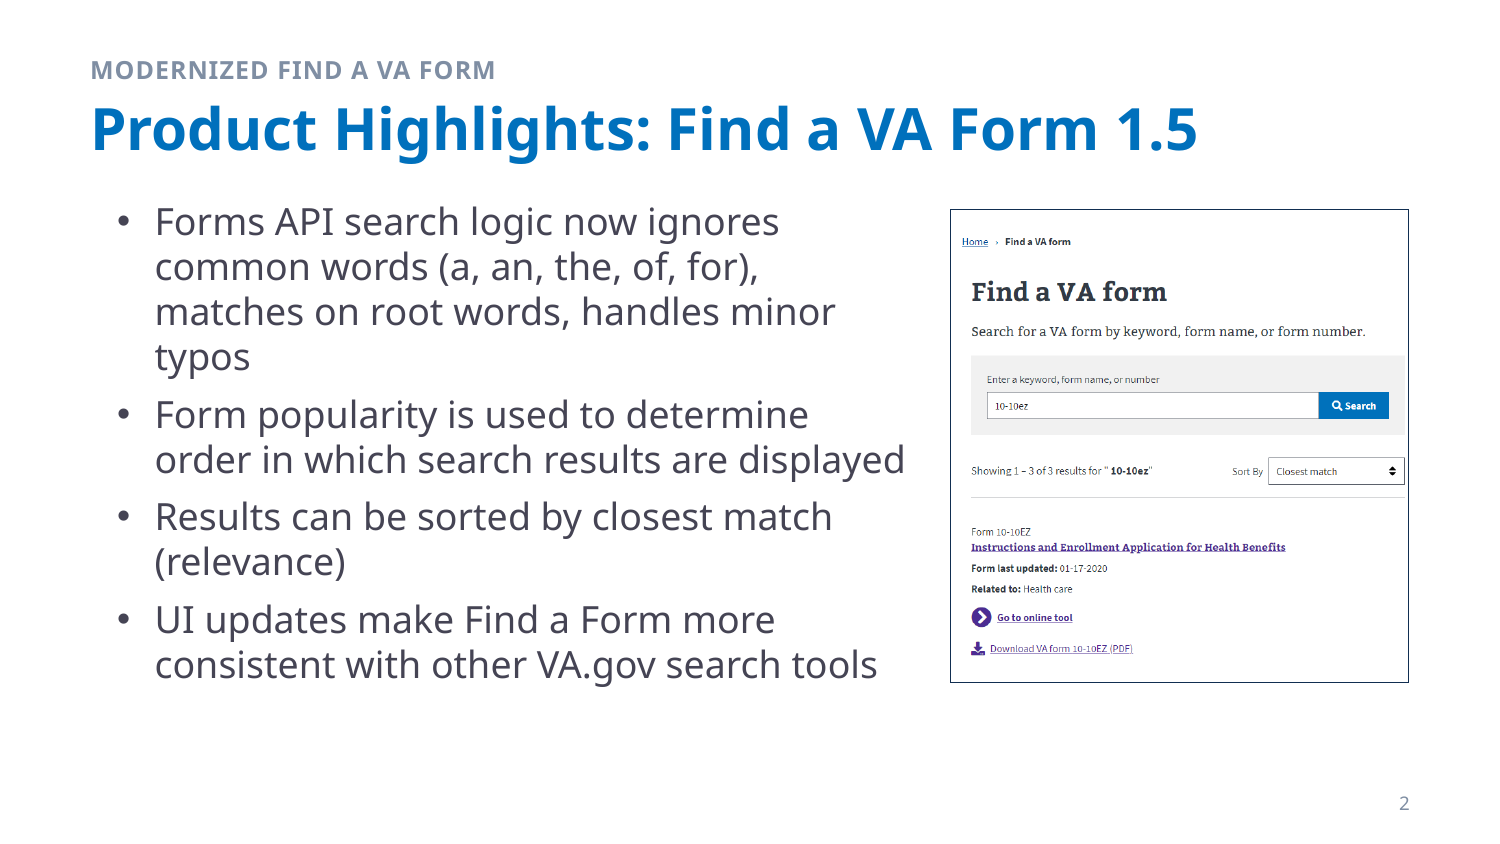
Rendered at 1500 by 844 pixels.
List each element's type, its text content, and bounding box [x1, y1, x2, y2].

title Product Highlights: Find a VA Form 1.5 [75, 84, 1500, 188]
list Forms API search logic now ignores common words (a, an, the, of, for), matches on root words, handles minor typos Form popularity is used to determine order in which search results are displayed Results can be sorted by closest match (relevance) UI updates make Find a Form more consistent with other VA.gov search tools [46, 190, 923, 741]
slide_number 2 [1312, 782, 1425, 827]
list Modernized Find a VA Form [75, 40, 1313, 85]
picture [949, 209, 1409, 683]
